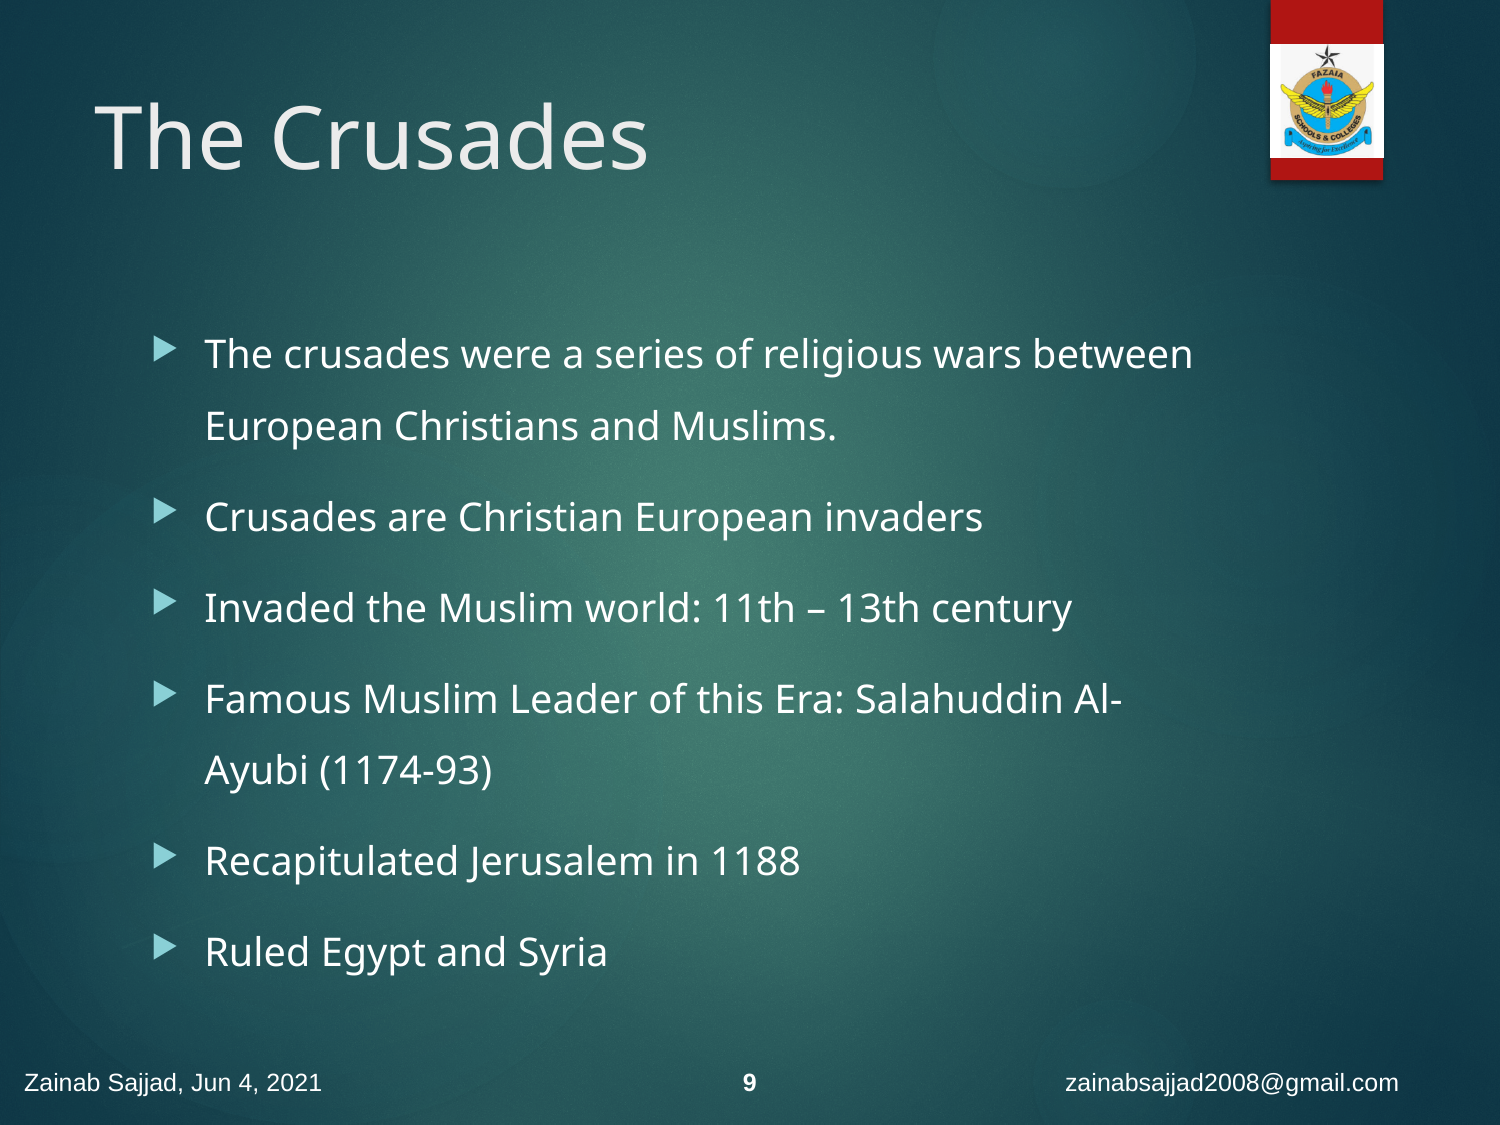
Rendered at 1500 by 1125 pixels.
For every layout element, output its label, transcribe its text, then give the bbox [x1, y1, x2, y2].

picture [1270, 44, 1384, 158]
list The crusades were a series of religious wars between European Christians and Muslims. Crusades are Christian European invaders Invaded the Muslim world: 11th – 13th century Famous Muslim Leader of this Era: Salahuddin Al-Ayubi (1174-93) Recapitulated Jerusalem in 1188 Ruled Egypt and Syria [135, 298, 1237, 987]
title The Crusades [79, 74, 1237, 304]
